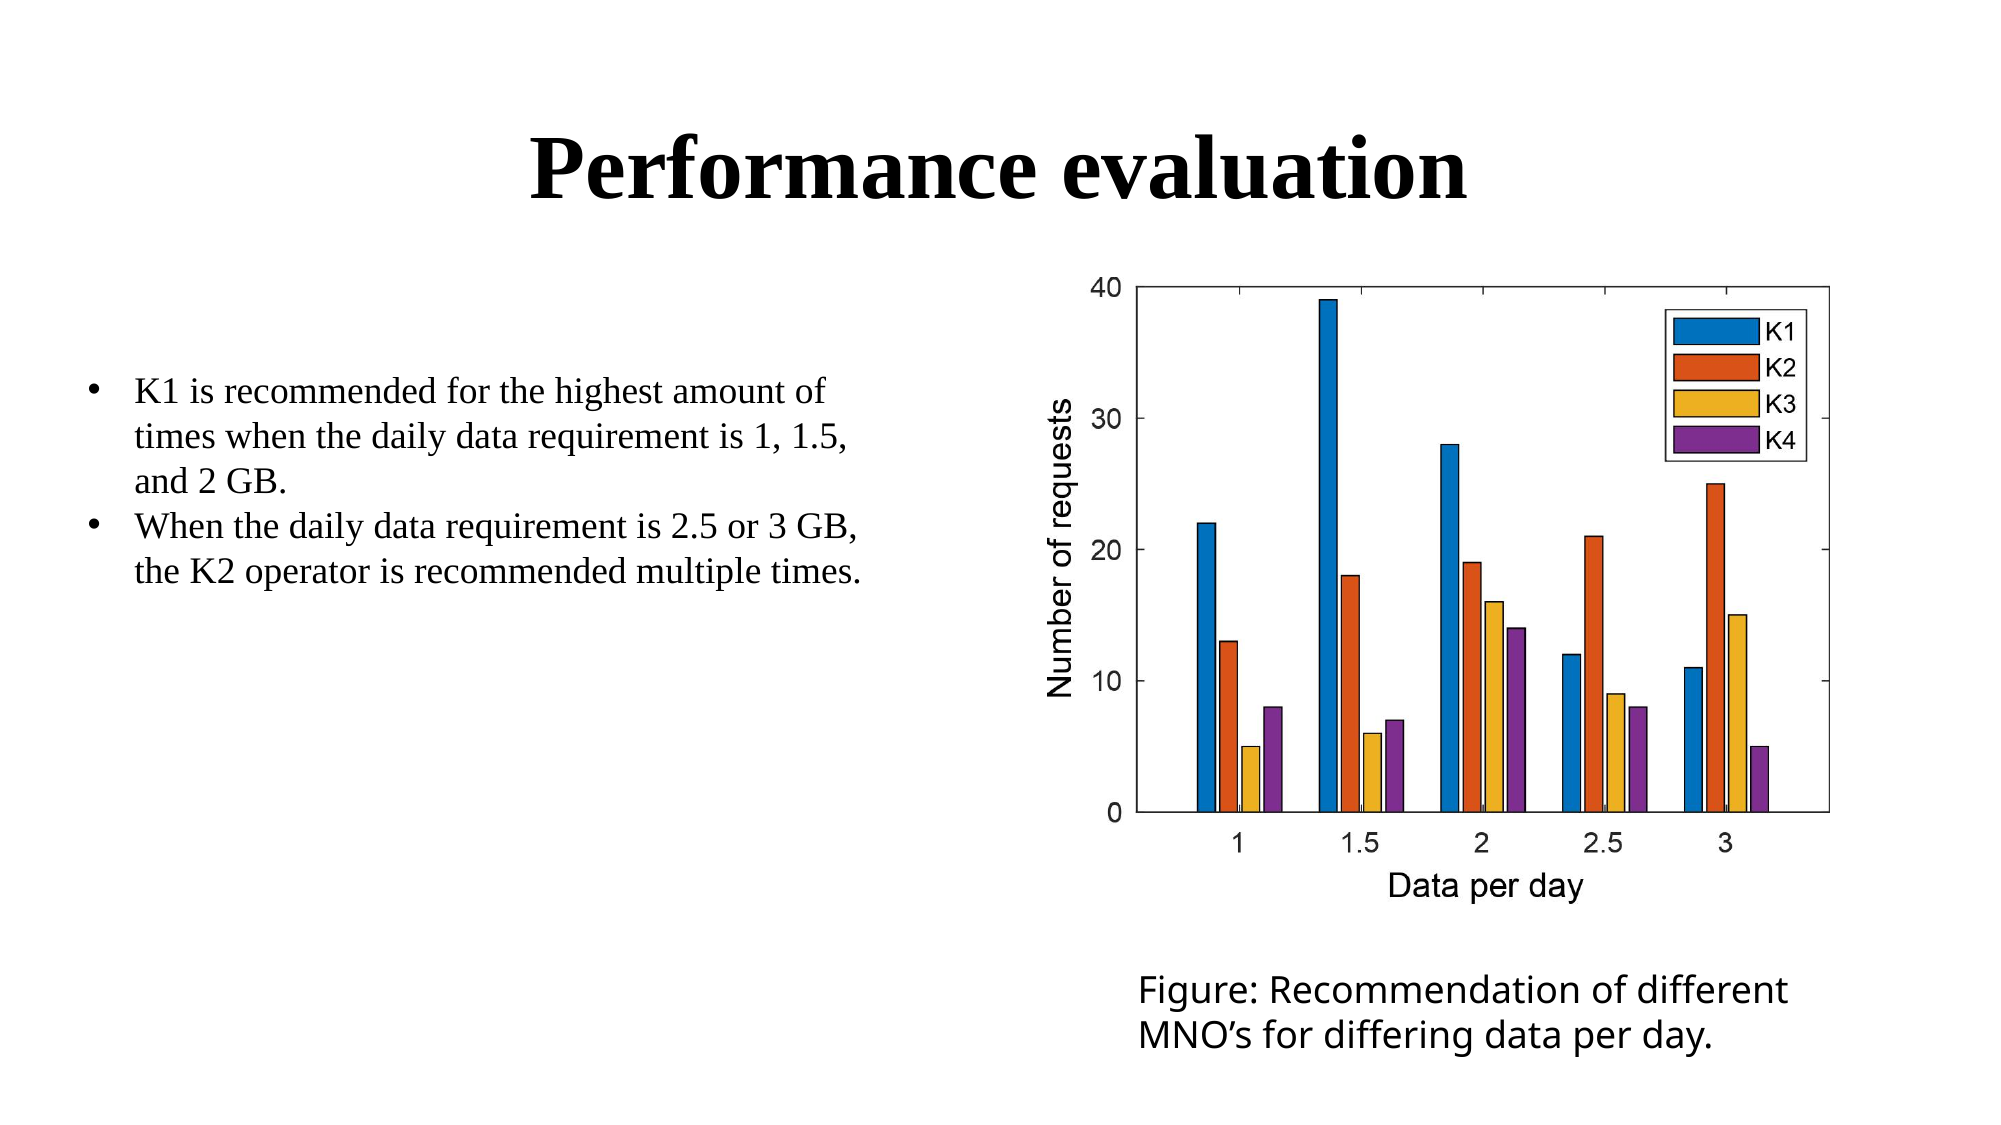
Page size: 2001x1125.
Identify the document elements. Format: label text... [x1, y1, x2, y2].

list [1047, 277, 1834, 905]
title Performance evaluation [137, 59, 1863, 278]
text_box K1 is recommended for the highest amount of times when the daily data requirement is 1, 1.5, and 2 GB. When the daily data requirement is 2.5 or 3 GB, the K2 operator is recommended multiple times. [72, 358, 904, 599]
text_box Figure: Recommendation of different MNO’s for differing data per day. [1122, 958, 1834, 1064]
